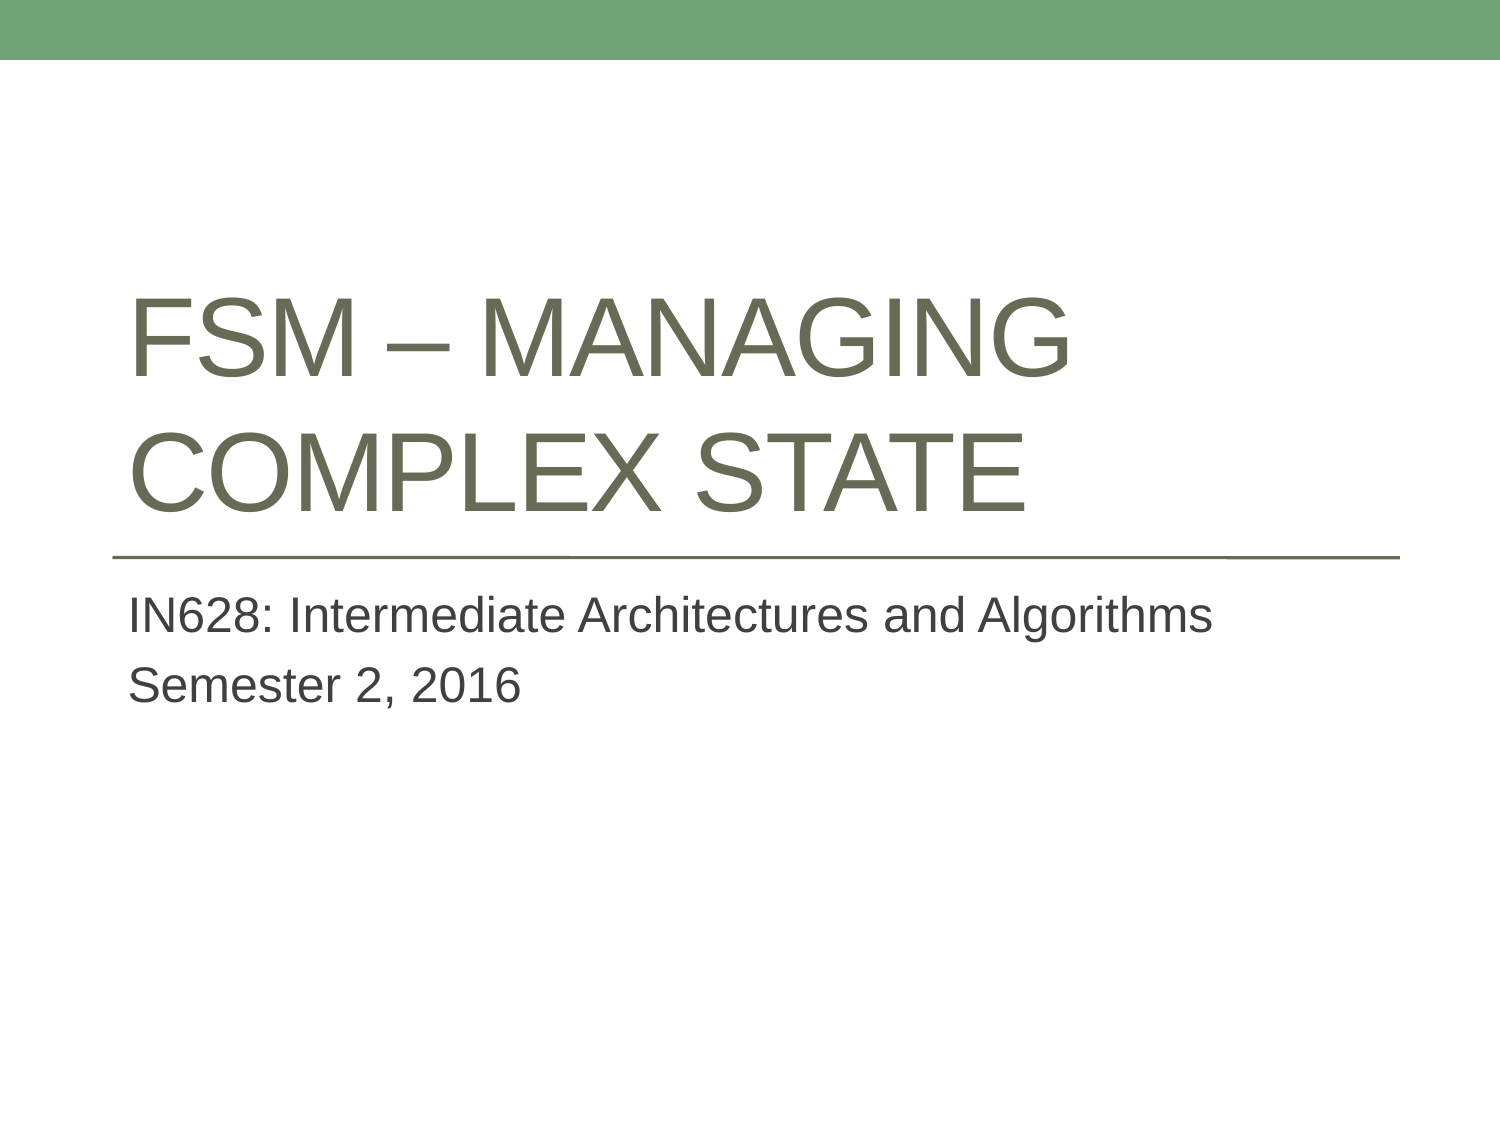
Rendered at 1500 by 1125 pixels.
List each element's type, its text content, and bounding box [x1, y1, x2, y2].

subtitle IN628: Intermediate Architectures and Algorithms Semester 2, 2016 [112, 575, 1365, 863]
title FSM – Managing Complex State [112, 224, 1400, 542]
